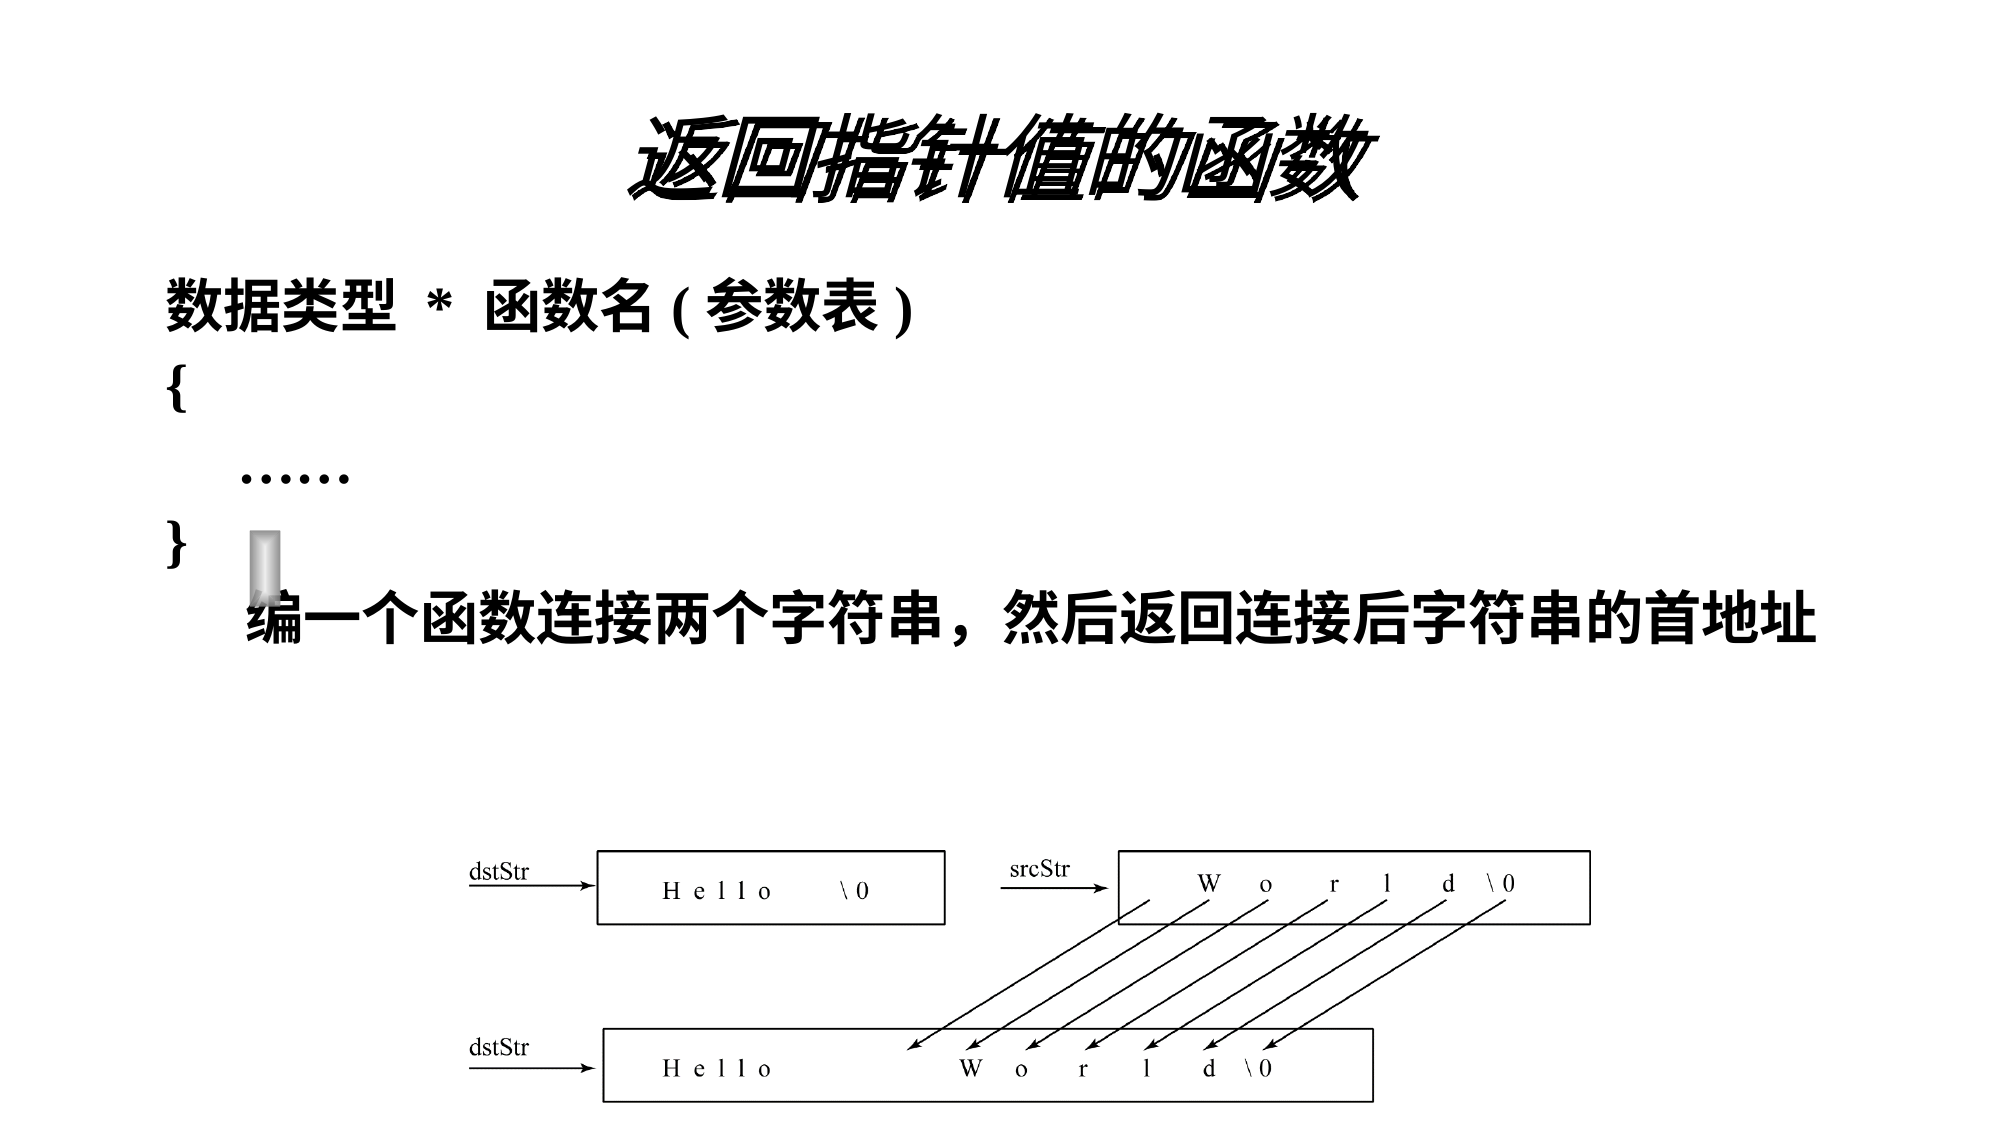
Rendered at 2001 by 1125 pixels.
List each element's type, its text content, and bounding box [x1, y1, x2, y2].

list 数据类型 * 函数名(参数表) { …… } 编一个函数连接两个字符串，然后返回连接后字符串的首地址 [149, 266, 1851, 1024]
text_box [249, 530, 281, 607]
title 返回指针值的函数 [148, 93, 1855, 232]
picture [444, 850, 1591, 1118]
